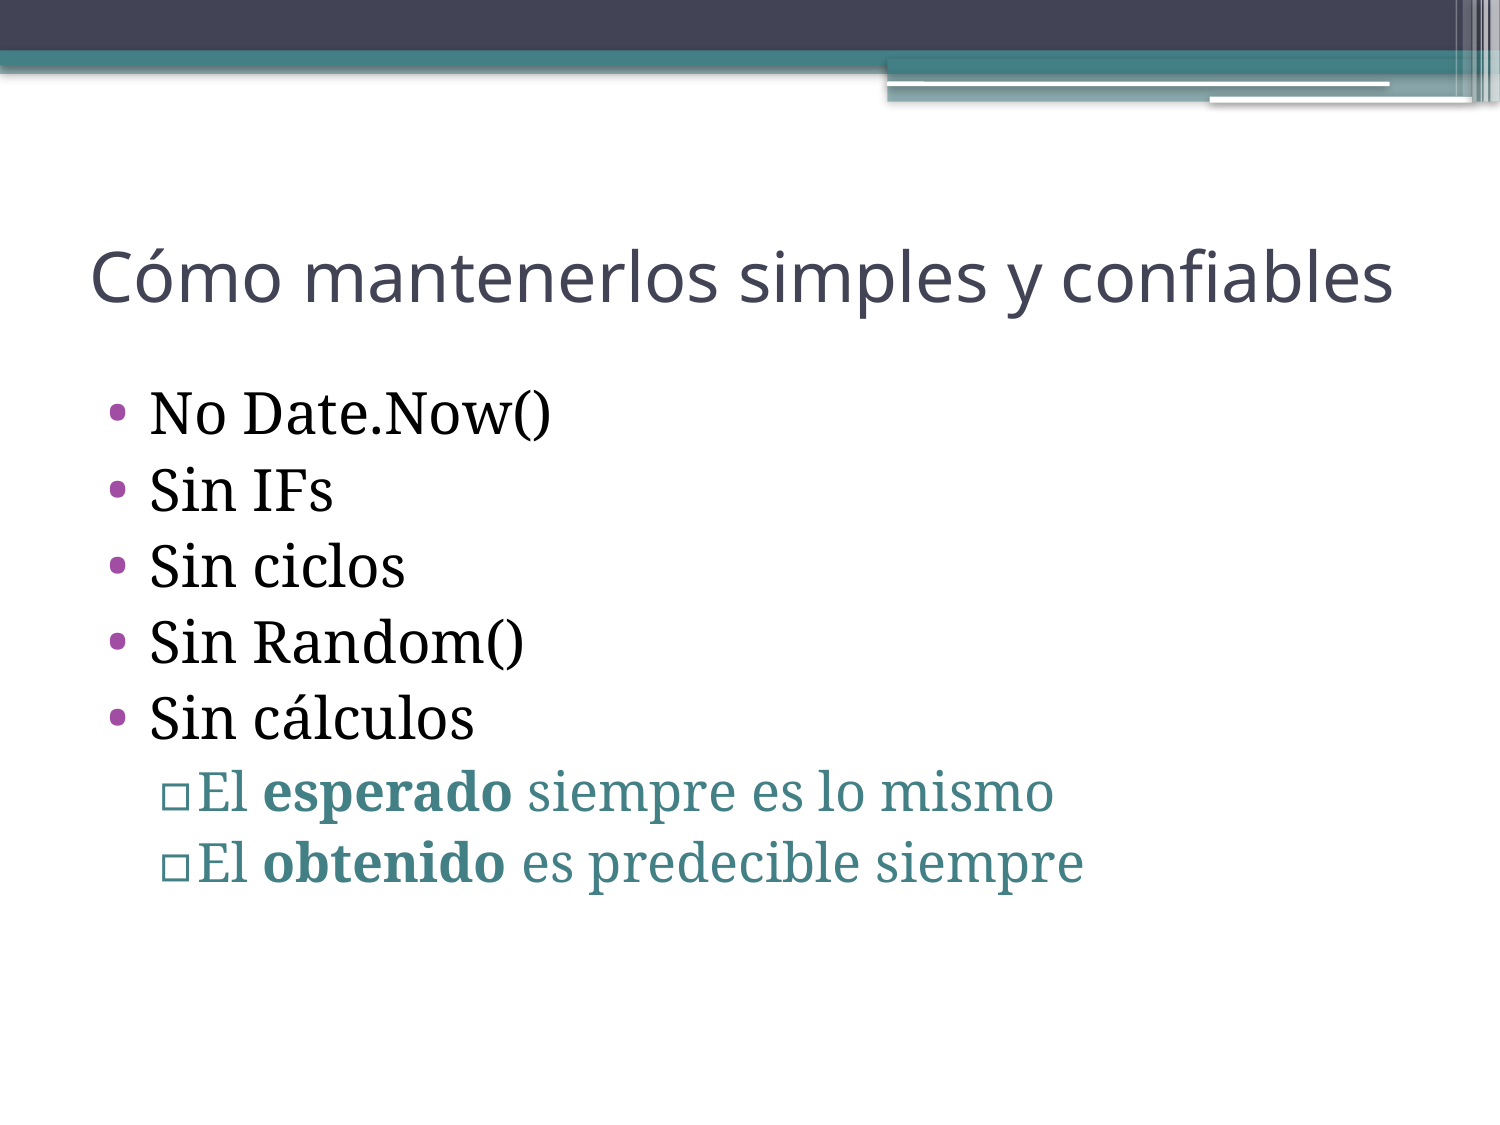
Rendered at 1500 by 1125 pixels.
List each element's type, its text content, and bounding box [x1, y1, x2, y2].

list No Date.Now() Sin IFs Sin ciclos Sin Random() Sin cálculos El esperado siempre es lo mismo El obtenido es predecible siempre [75, 368, 1425, 1079]
title Cómo mantenerlos simples y confiables [75, 187, 1425, 363]
